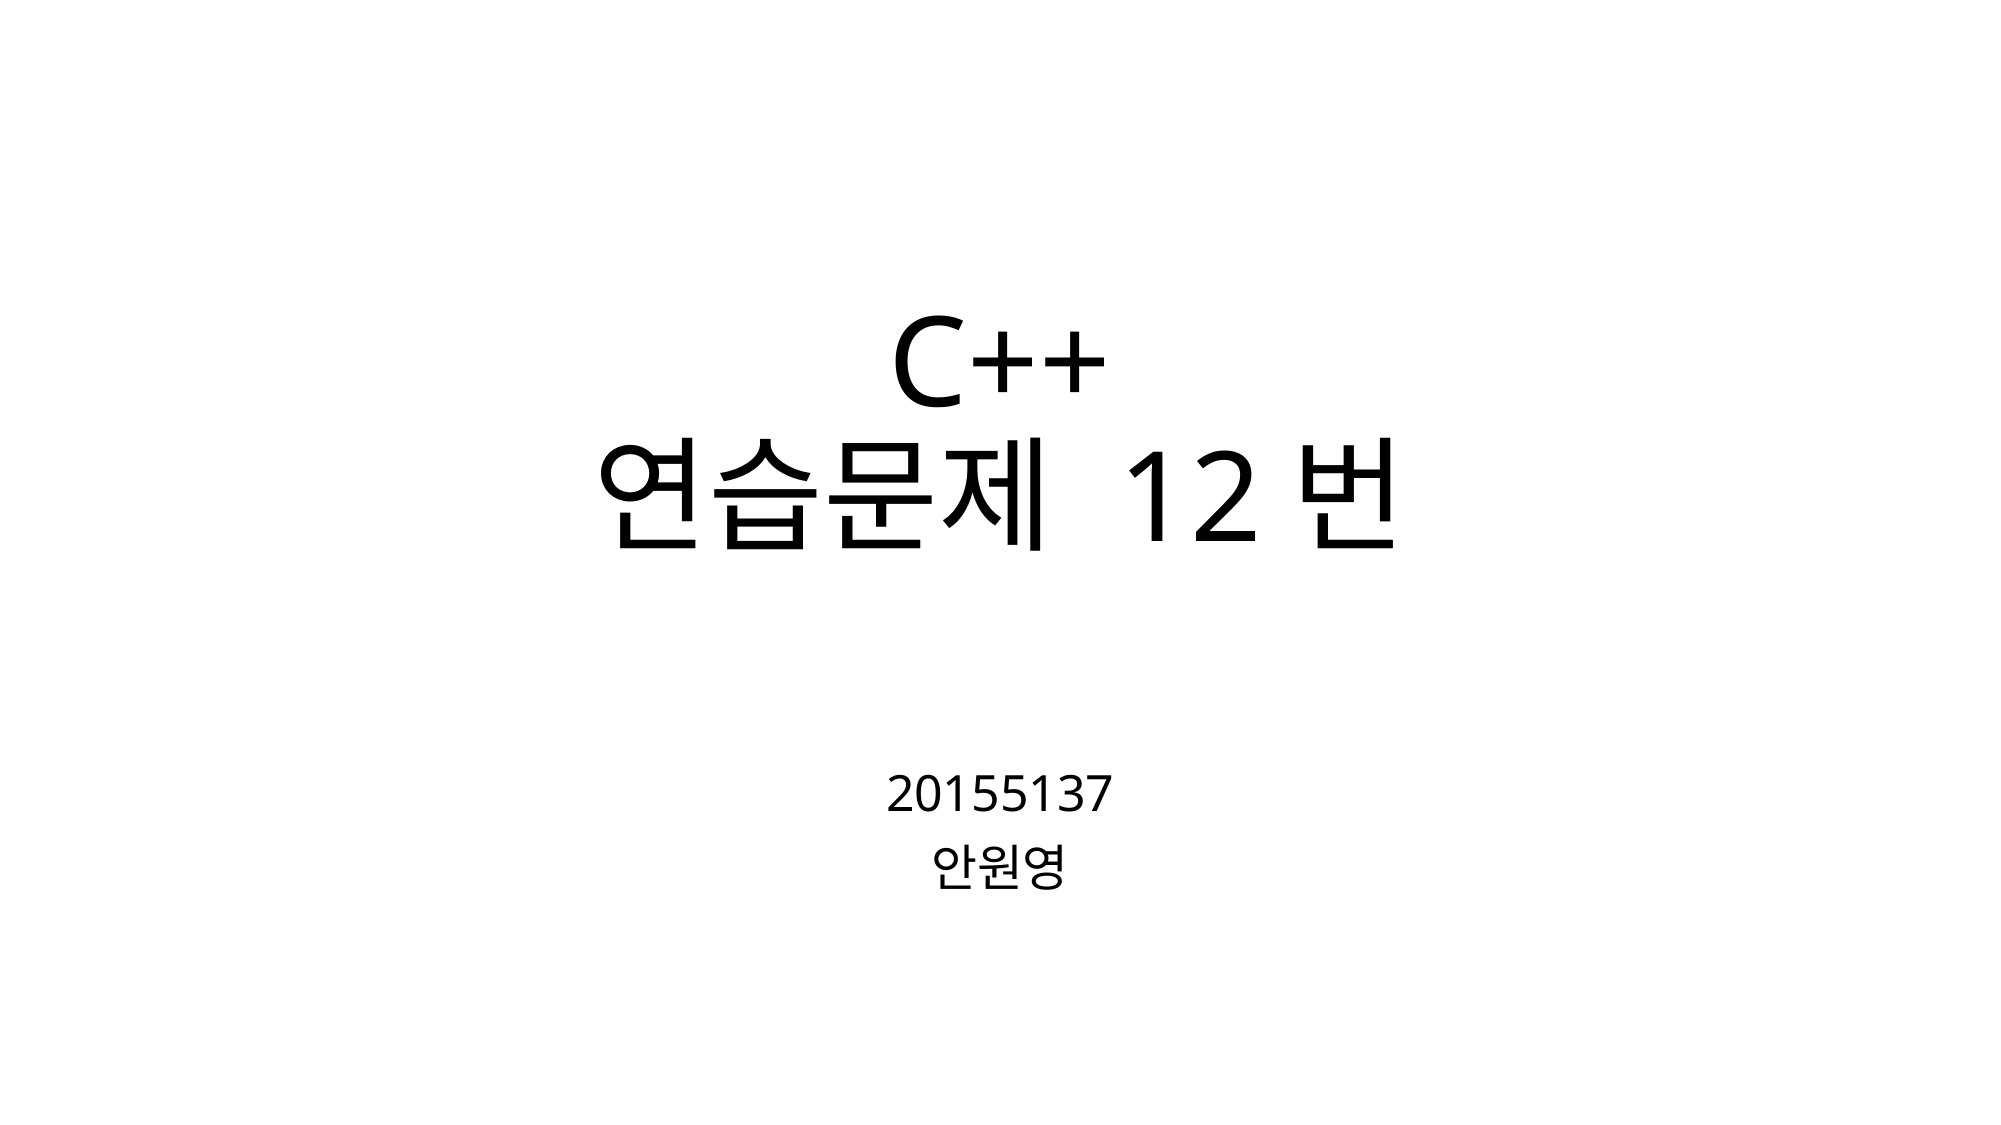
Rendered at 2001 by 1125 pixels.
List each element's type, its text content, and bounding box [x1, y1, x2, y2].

subtitle 20155137 안원영 [249, 761, 1750, 1033]
title C++ 연습문제 12번 [249, 184, 1750, 576]
